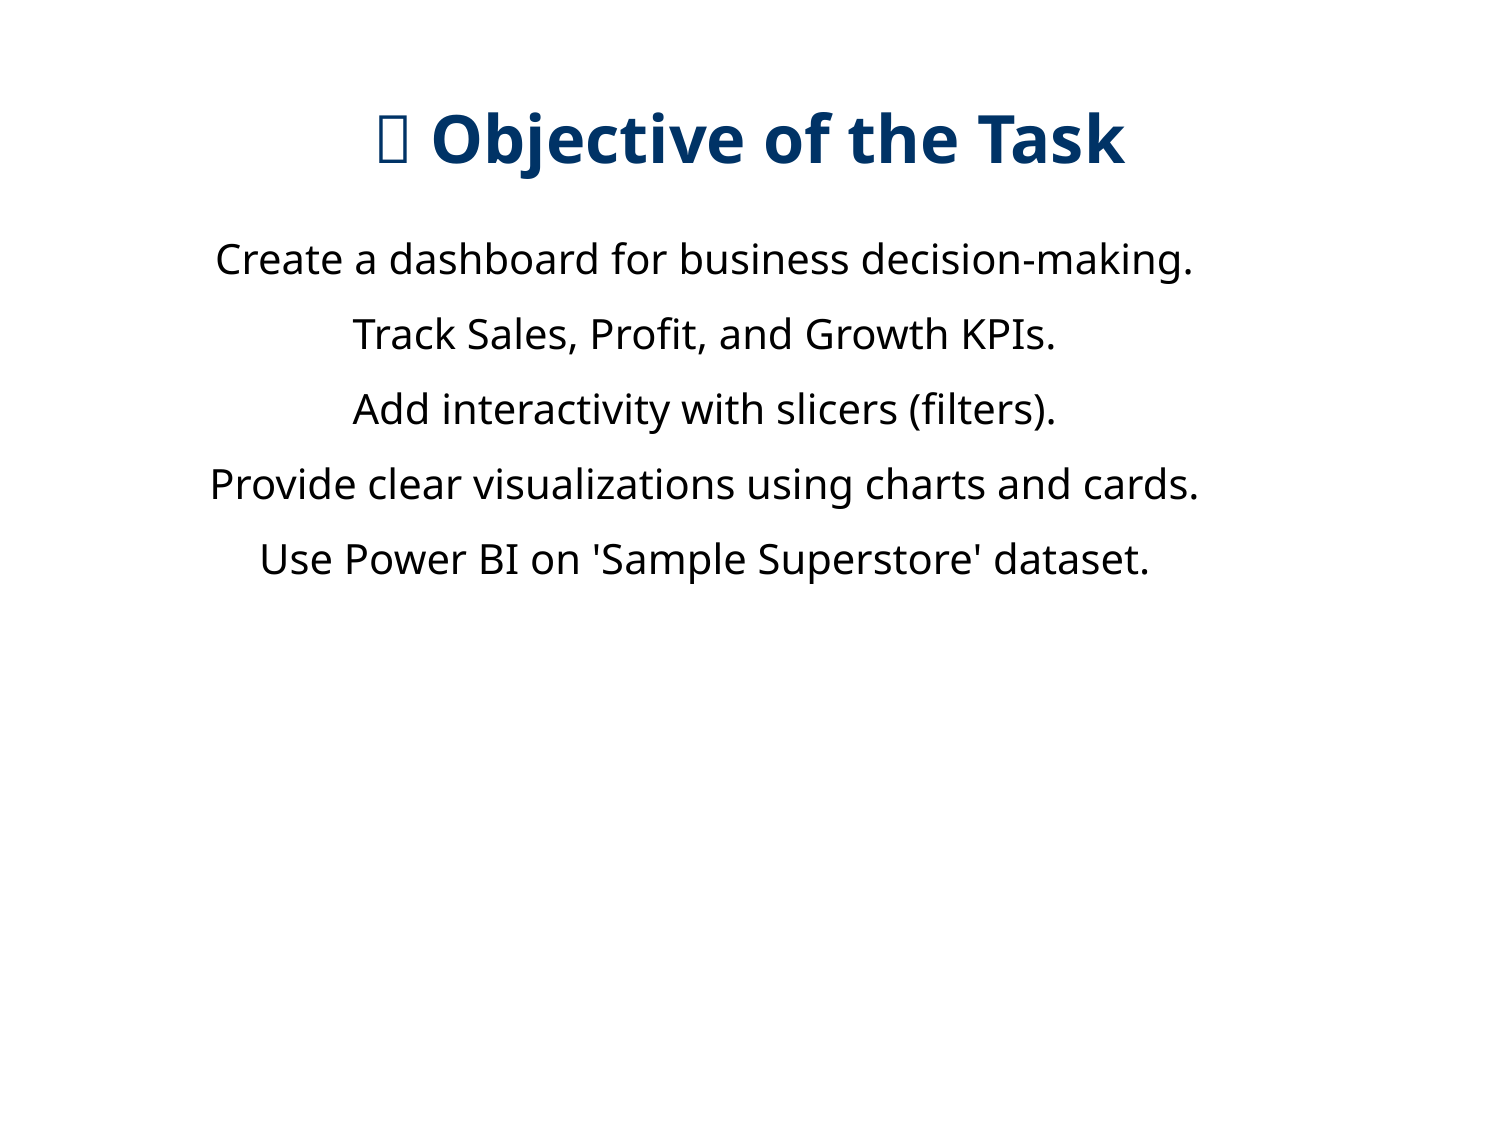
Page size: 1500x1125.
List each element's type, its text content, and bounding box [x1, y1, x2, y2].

text_box Add interactivity with slicers (filters). [337, 329, 1073, 404]
text_box Use Power BI on 'Sample Superstore' dataset. [244, 479, 1166, 590]
text_box Track Sales, Profit, and Growth KPIs. [337, 254, 1072, 329]
text_box Create a dashboard for business decision-making. [200, 179, 1210, 290]
text_box Provide clear visualizations using charts and cards. [194, 404, 1216, 515]
text_box 🎯 Objective of the Task [358, 44, 1142, 179]
